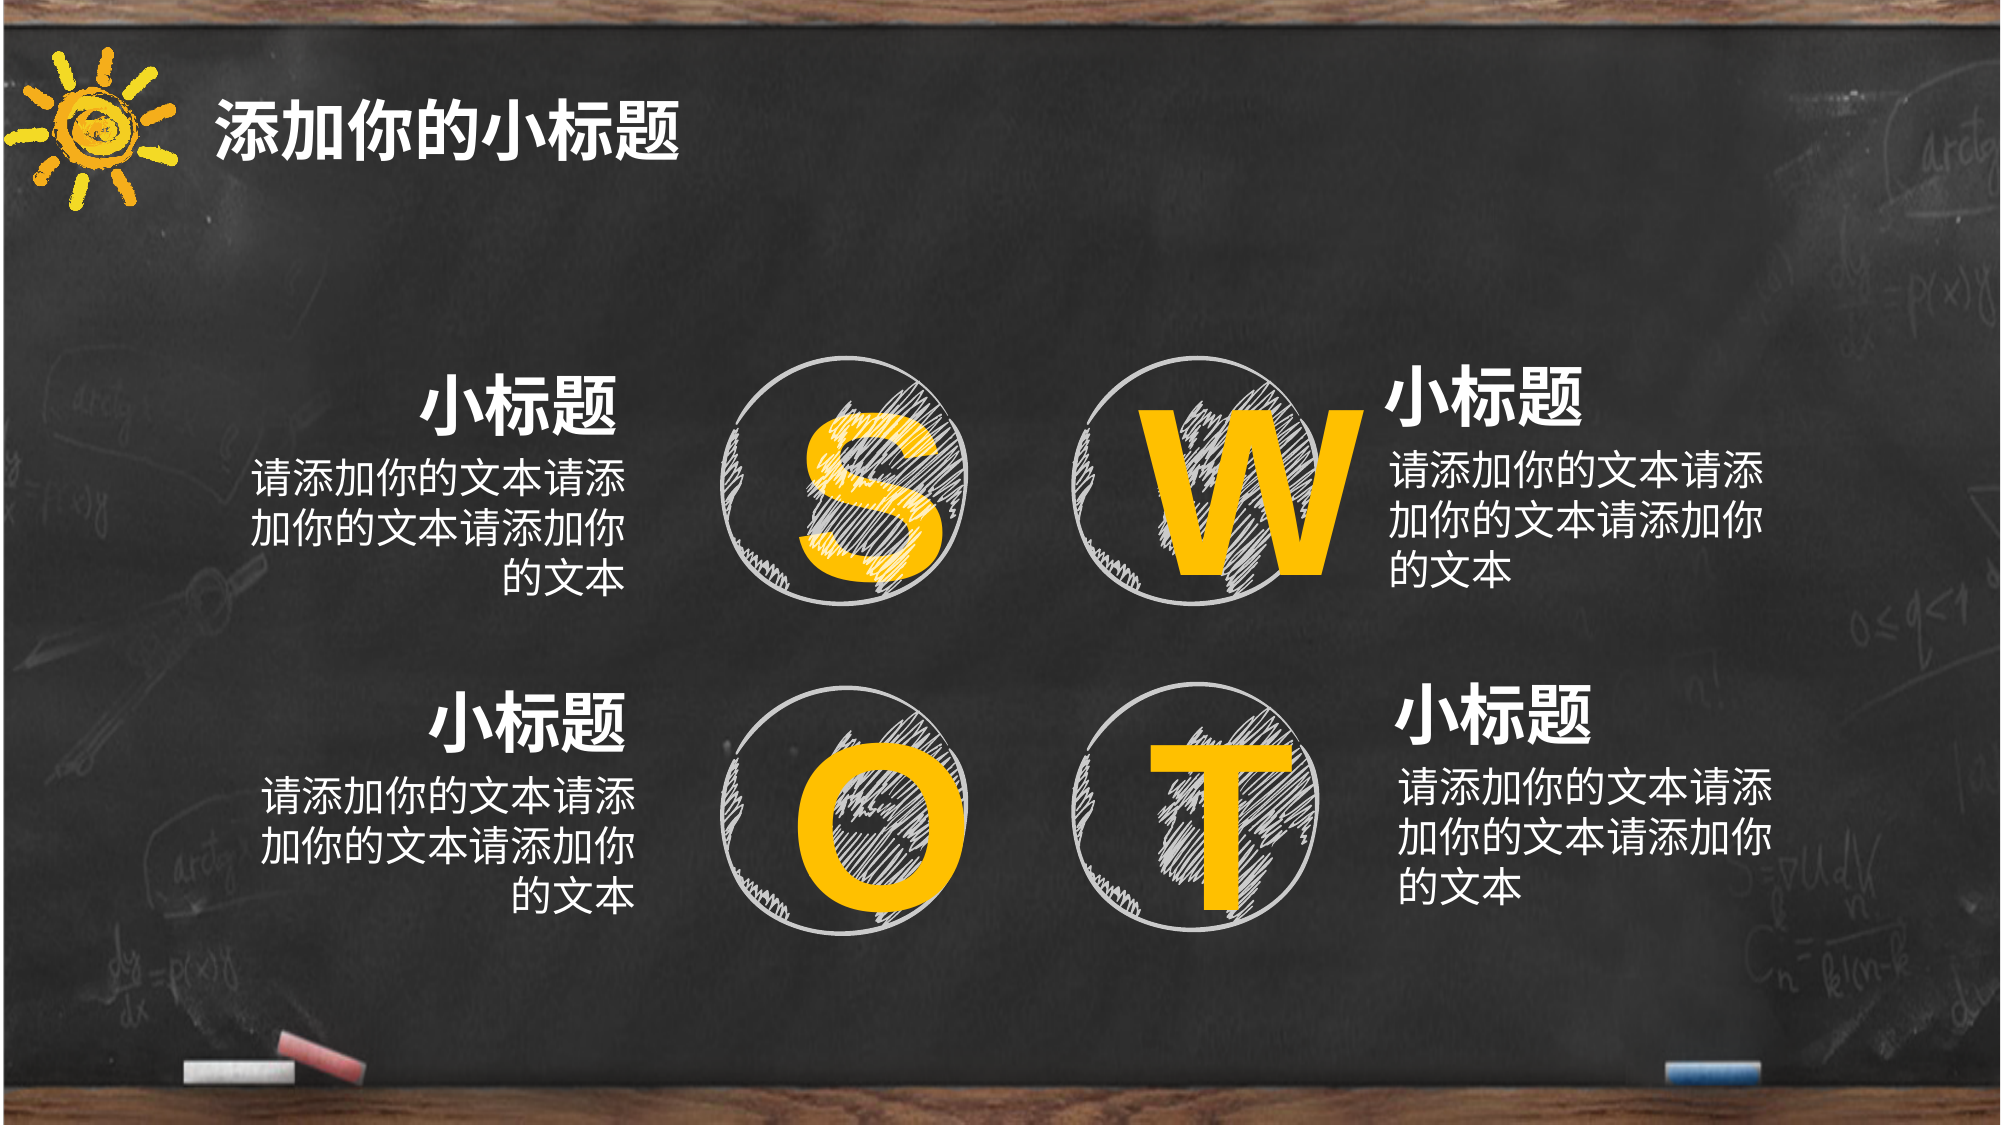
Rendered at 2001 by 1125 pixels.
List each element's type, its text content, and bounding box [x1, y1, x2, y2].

text_box [1071, 427, 1124, 589]
text_box [1086, 699, 1133, 751]
text_box [720, 757, 774, 919]
text_box S [778, 333, 1002, 636]
text_box O [774, 663, 998, 967]
text_box W [1124, 327, 1348, 631]
text_box 小标题 [427, 681, 628, 762]
text_box 小标题 [417, 363, 619, 444]
text_box 小标题 [1383, 355, 1584, 436]
text_box 请添加你的文本请添加你的文本请添加你的文本 [1382, 753, 1806, 919]
text_box [720, 355, 969, 607]
text_box 请添加你的文本请添加你的文本请添加你的文本 [1373, 436, 1797, 601]
text_box [1071, 753, 1133, 919]
text_box 小标题 [1392, 672, 1594, 753]
picture [0, 0, 2001, 1125]
text_box [1086, 379, 1124, 425]
text_box [735, 708, 774, 755]
text_box 请添加你的文本请添加你的文本请添加你的文本 [218, 444, 642, 610]
text_box 请添加你的文本请添加你的文本请添加你的文本 [227, 762, 651, 927]
text_box T [1133, 663, 1358, 967]
text_box 添加你的小标题 [214, 88, 682, 169]
